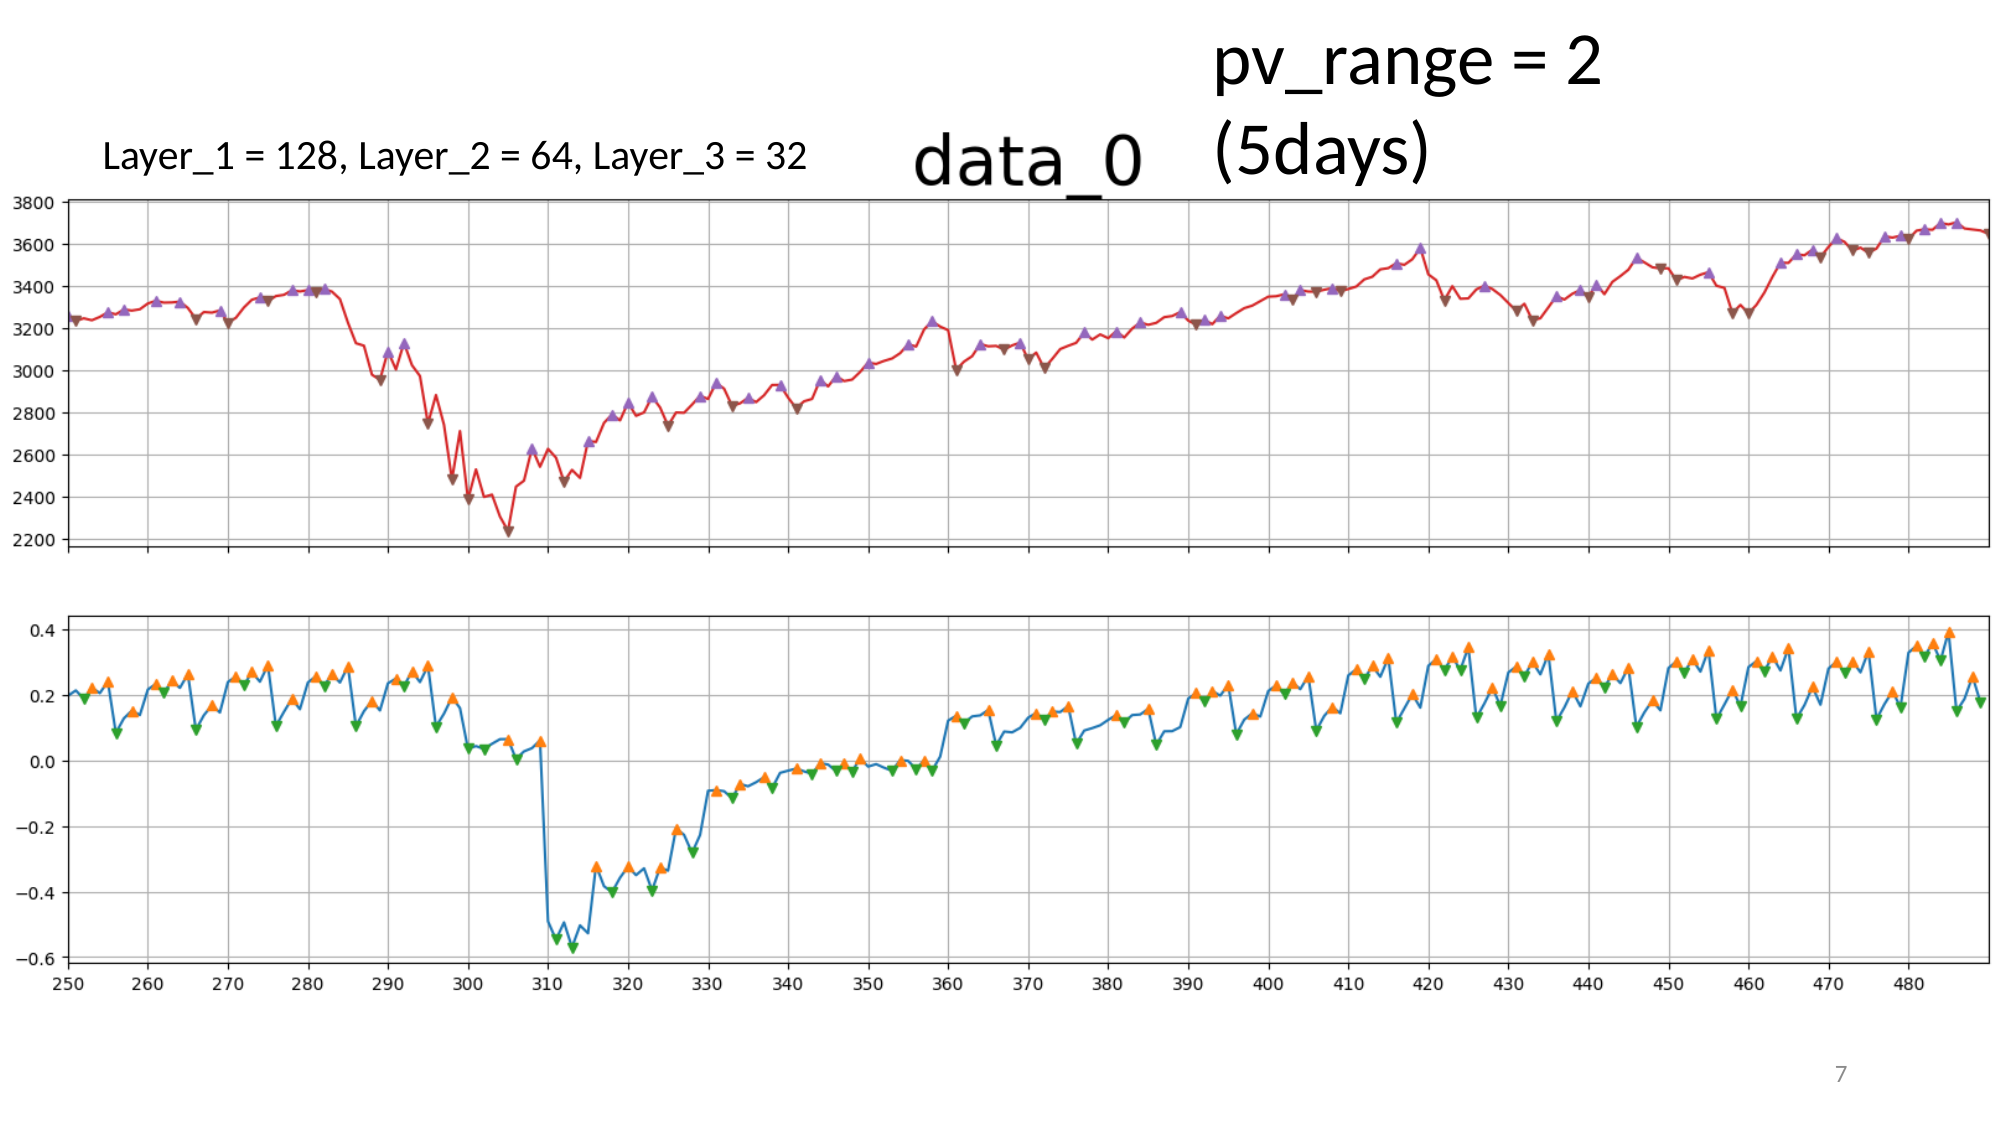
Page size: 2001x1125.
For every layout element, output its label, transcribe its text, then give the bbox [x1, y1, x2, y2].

text_box pv_range = 2 (5days) [1198, 2, 1986, 120]
slide_number 7 [1412, 1042, 1863, 1103]
picture [0, 120, 2000, 1005]
